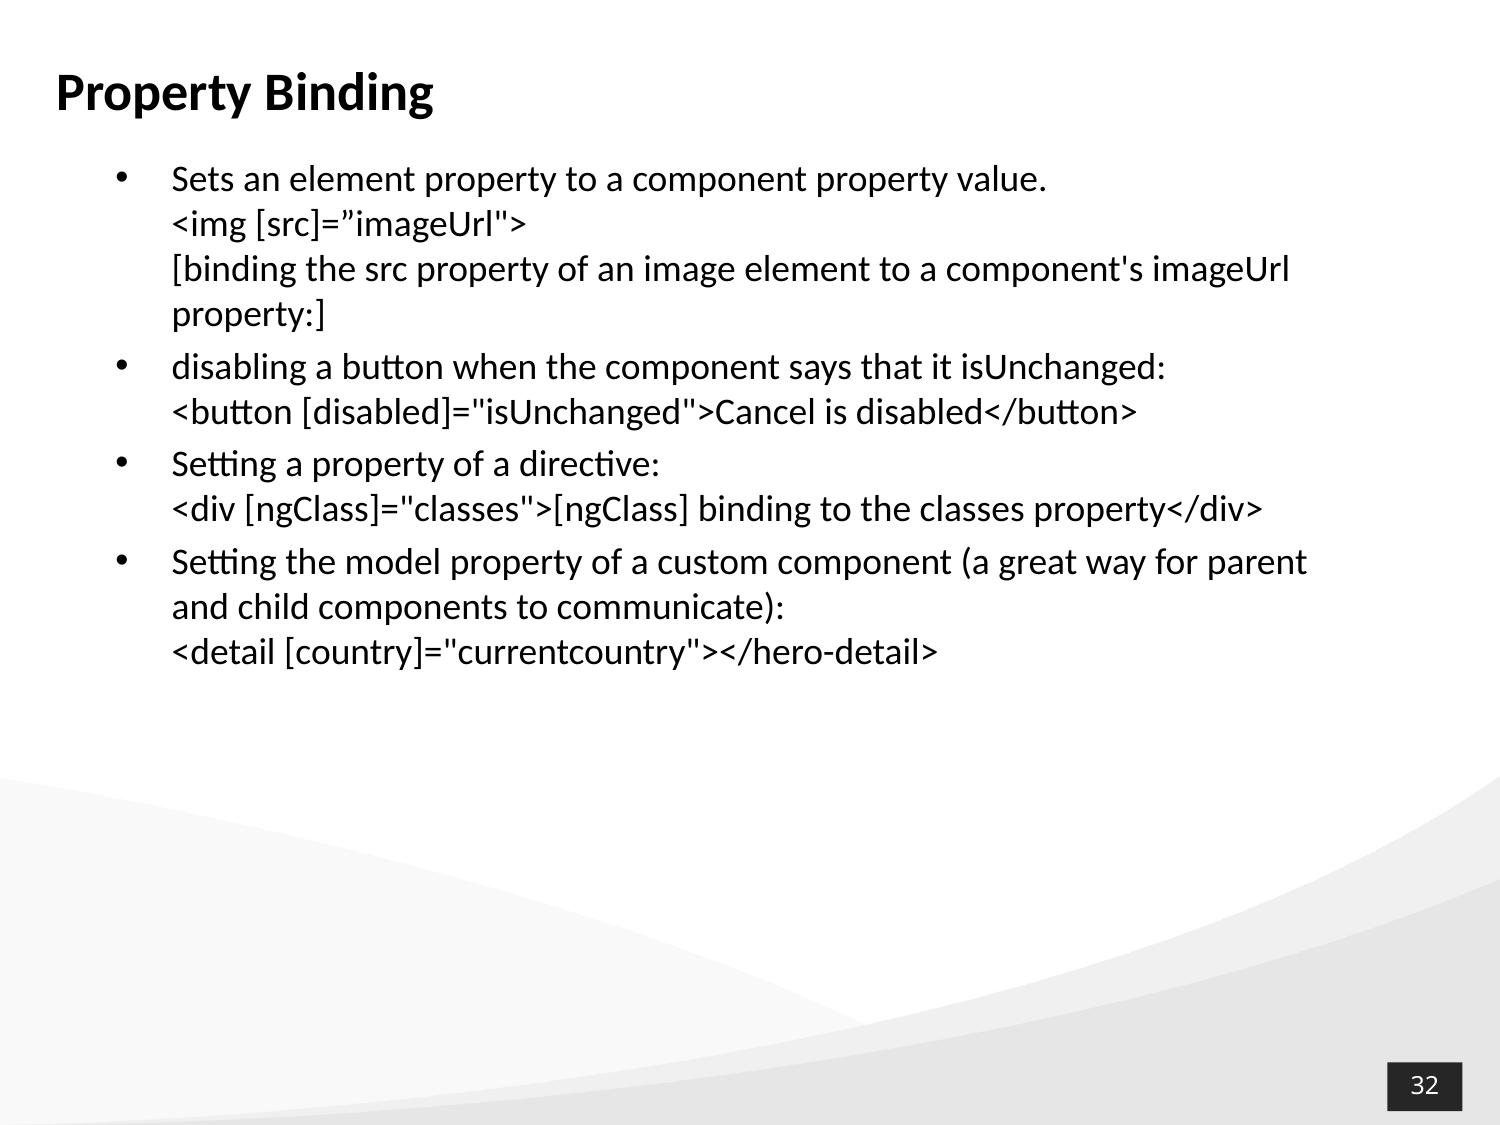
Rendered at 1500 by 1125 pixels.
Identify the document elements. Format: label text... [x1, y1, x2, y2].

title Property Binding [41, 30, 1233, 147]
picture [0, 0, 1500, 1125]
list Sets an element property to a component property value. <img [src]=”imageUrl"> [binding the src property of an image element to a component's imageUrl property:] disabling a button when the component says that it isUnchanged: <button [disabled]="isUnchanged">Cancel is disabled</button> Setting a property of a directive: <div [ngClass]="classes">[ngClass] binding to the classes property</div> Setting the model property of a custom component (a great way for parent and child components to communicate): <detail [country]="currentcountry"></hero-detail> [100, 146, 1389, 941]
